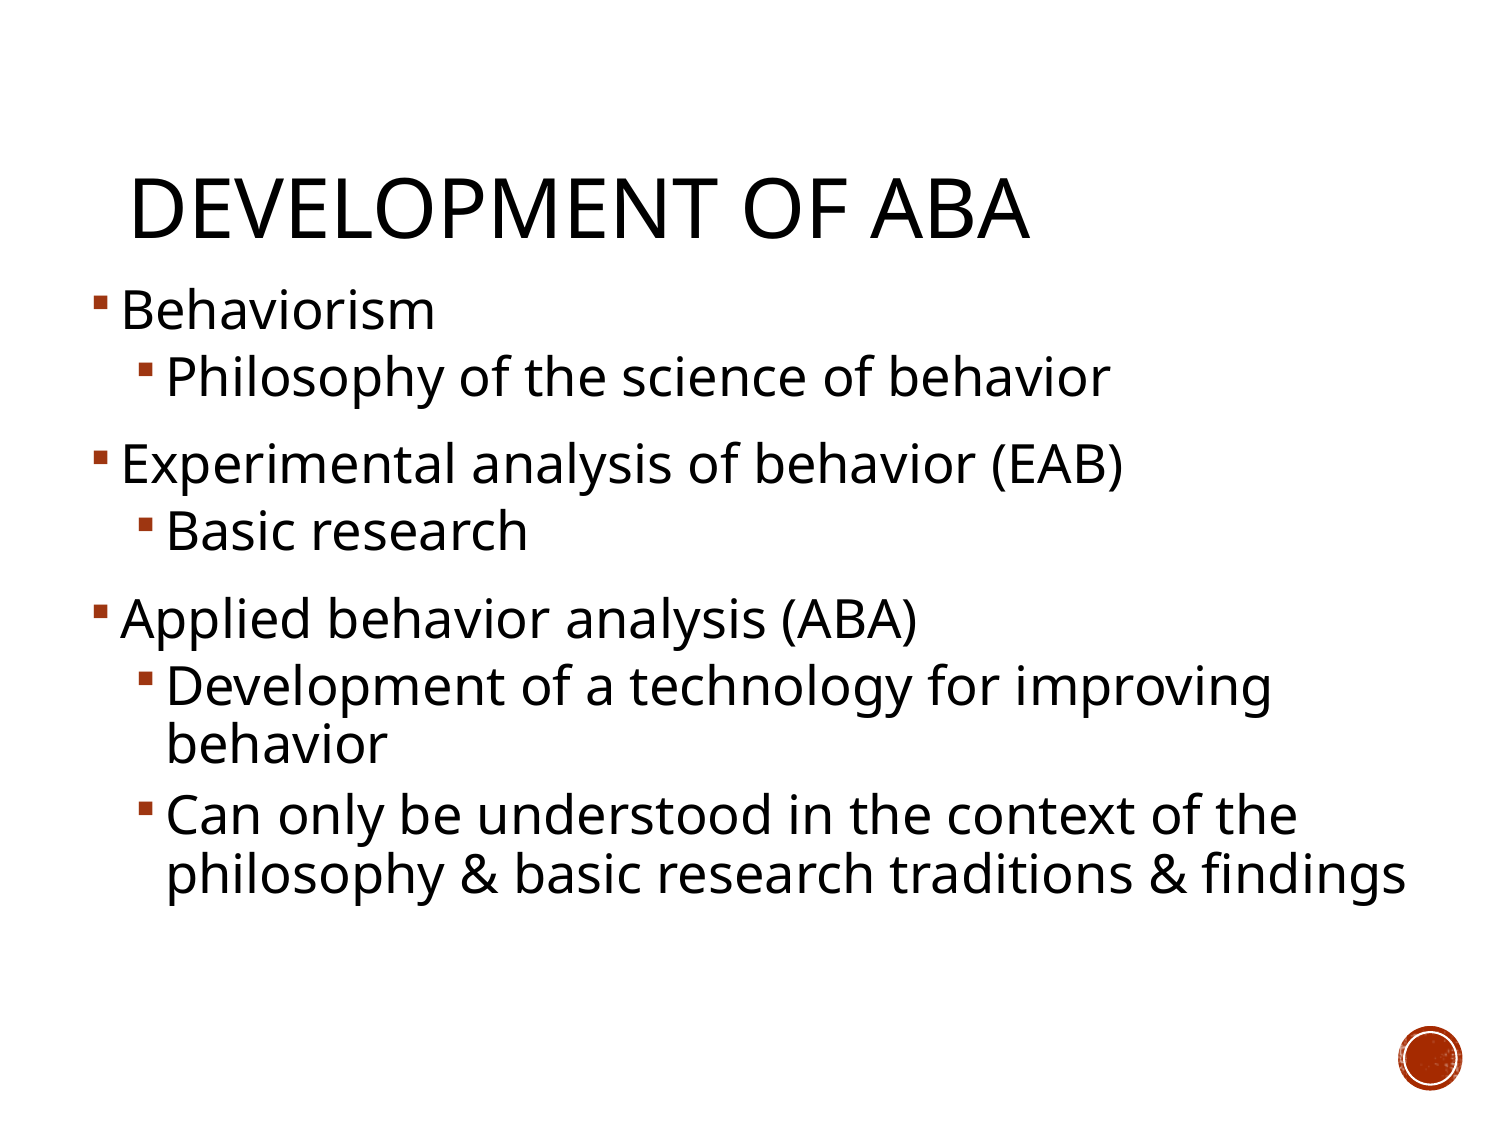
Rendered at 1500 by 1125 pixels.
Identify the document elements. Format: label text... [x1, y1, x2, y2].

list Behaviorism Philosophy of the science of behavior Experimental analysis of behavior (EAB) Basic research Applied behavior analysis (ABA) Development of a technology for improving behavior Can only be understood in the context of the philosophy & basic research traditions & findings [75, 275, 1425, 1088]
title Development of ABA [112, 79, 1388, 275]
